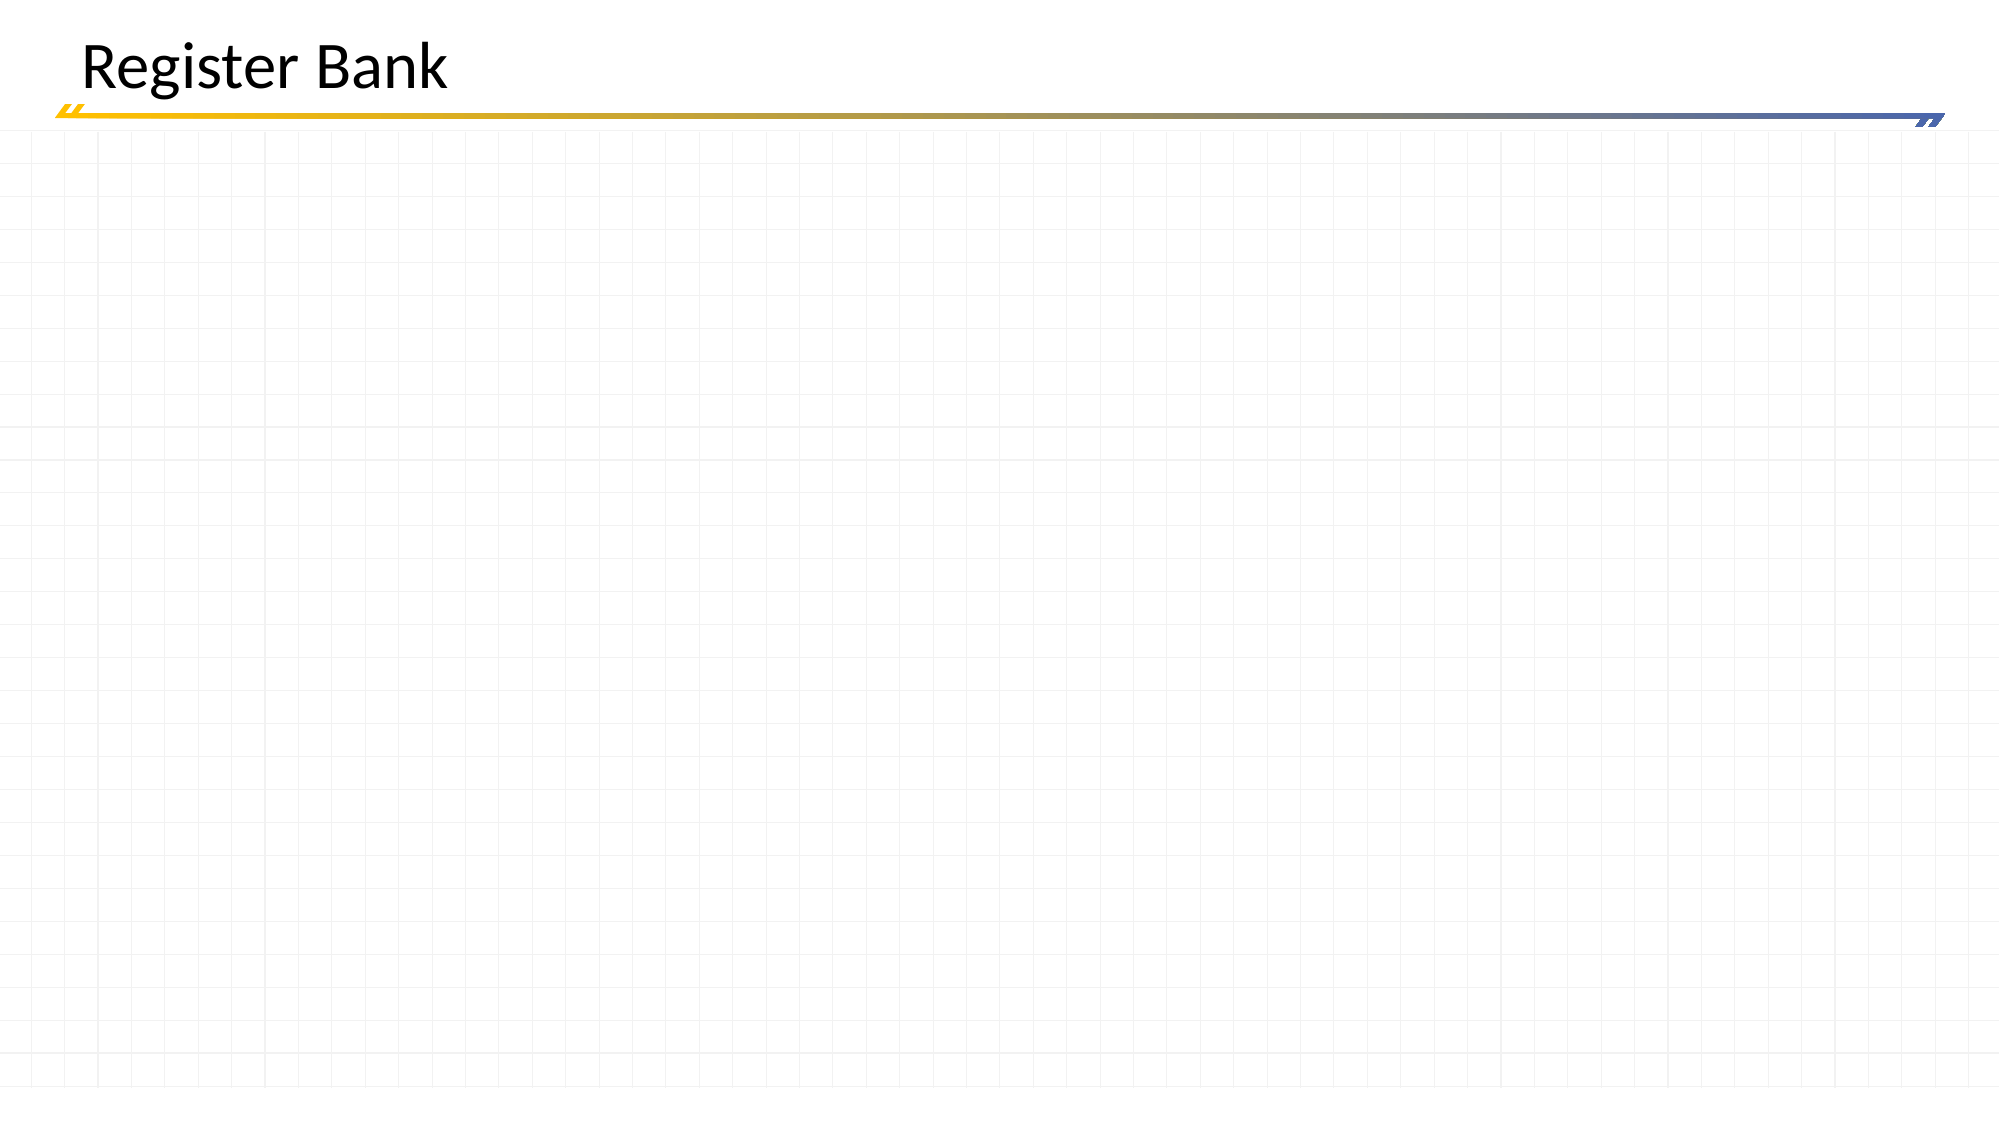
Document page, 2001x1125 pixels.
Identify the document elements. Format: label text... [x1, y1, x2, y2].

title Register Bank [66, 0, 1934, 111]
